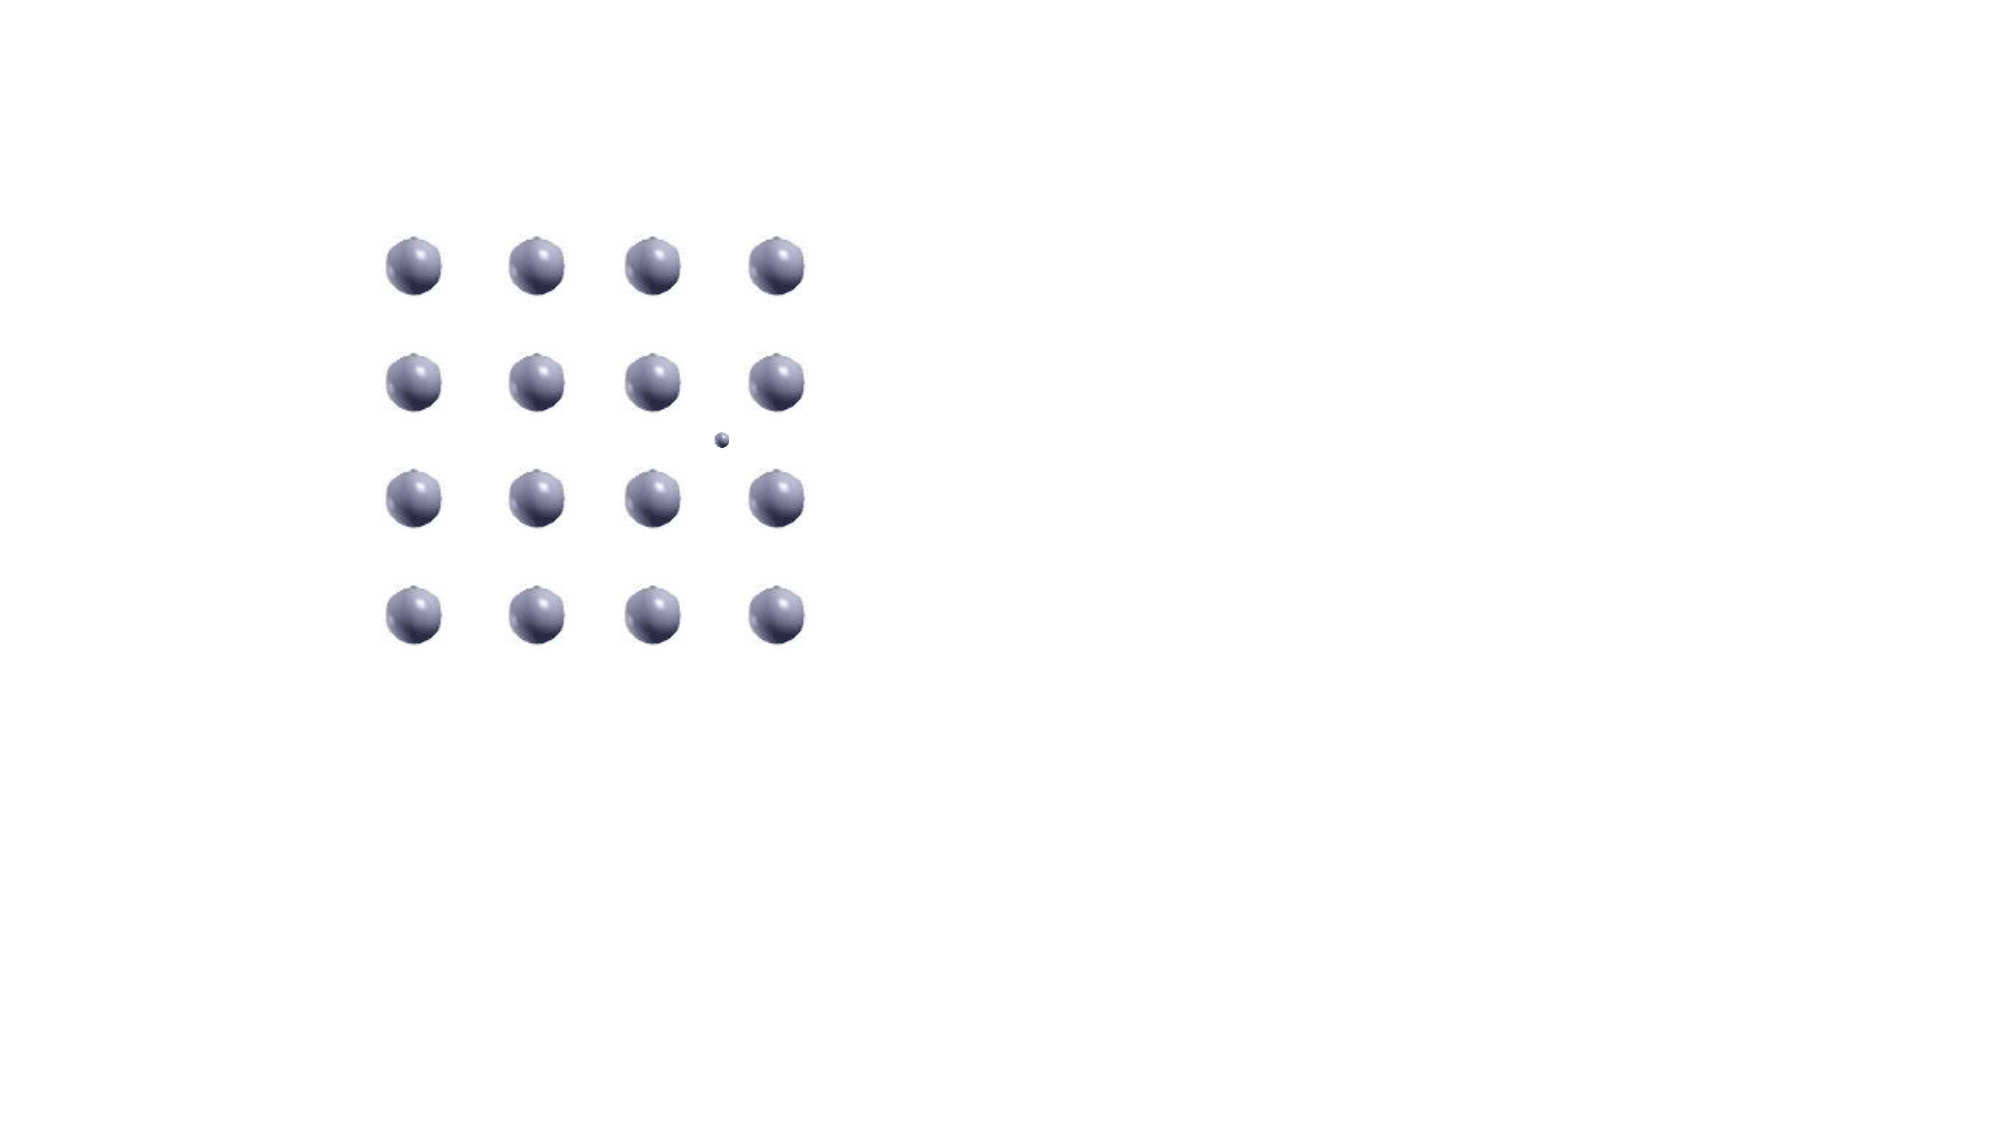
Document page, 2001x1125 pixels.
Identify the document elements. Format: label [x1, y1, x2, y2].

picture [381, 583, 446, 650]
picture [620, 350, 685, 417]
picture [744, 234, 809, 300]
picture [744, 350, 809, 417]
picture [712, 430, 730, 449]
picture [744, 583, 809, 650]
picture [620, 234, 685, 300]
picture [744, 467, 809, 533]
picture [504, 350, 570, 417]
picture [620, 583, 685, 650]
picture [504, 467, 570, 533]
picture [381, 467, 446, 533]
picture [504, 583, 570, 650]
picture [381, 234, 446, 300]
picture [504, 234, 570, 300]
picture [620, 467, 685, 533]
picture [381, 350, 446, 417]
